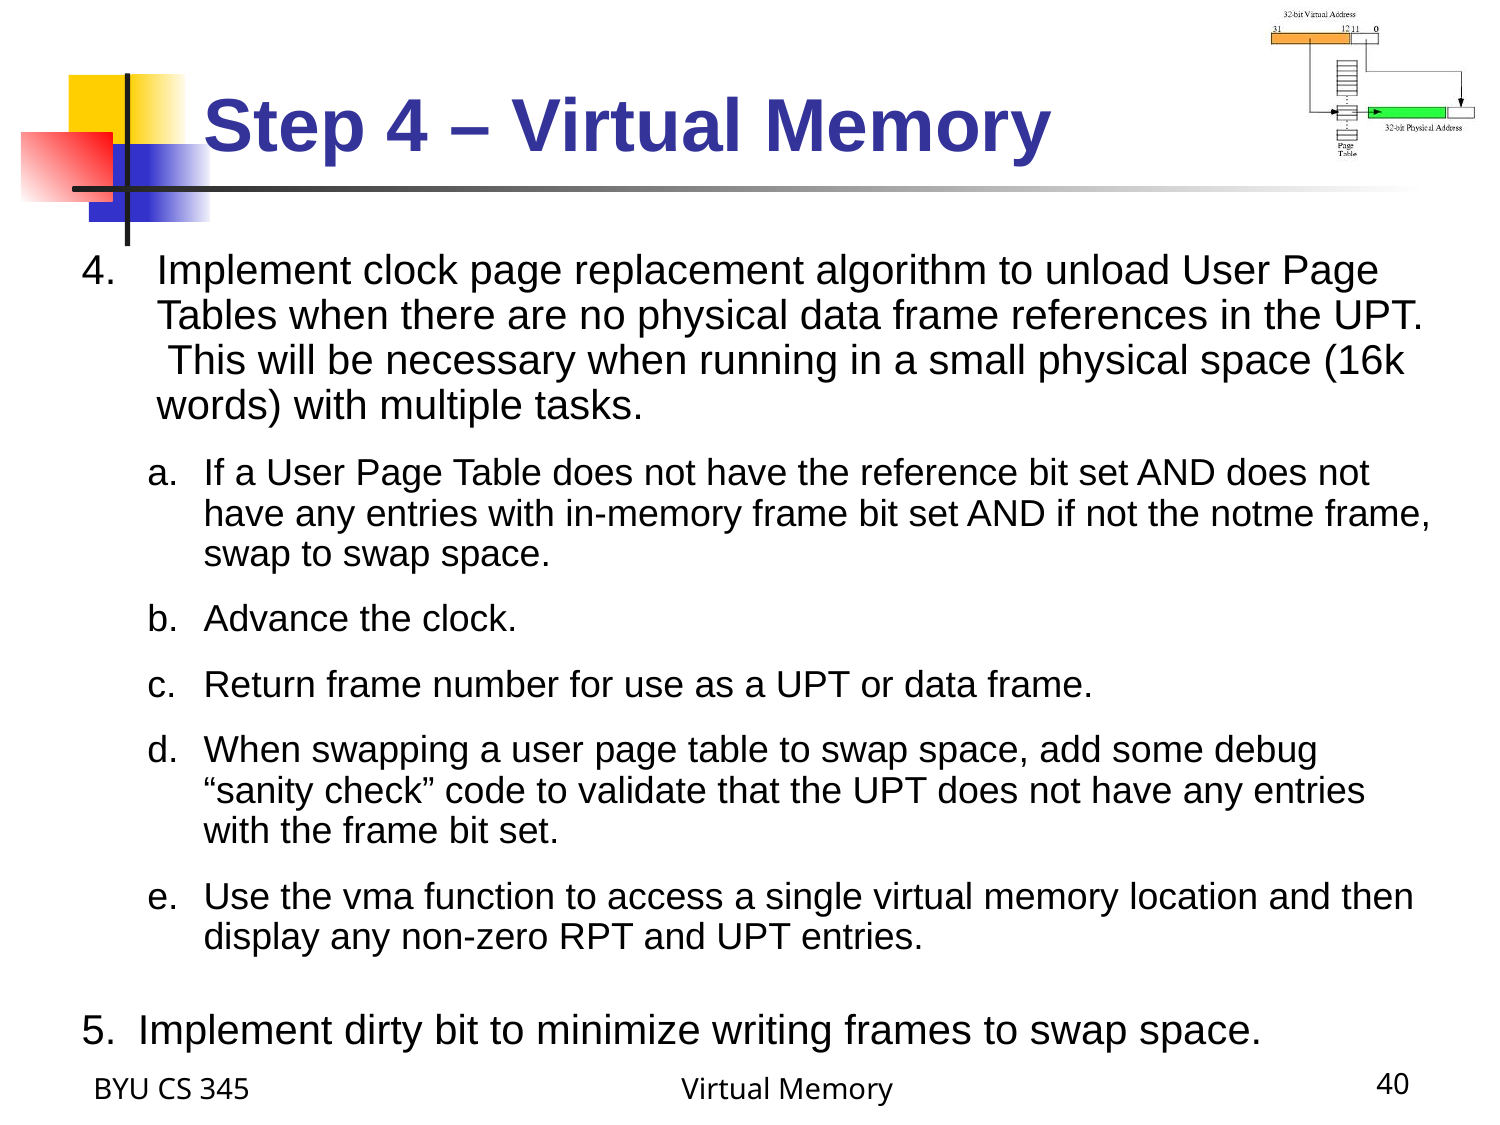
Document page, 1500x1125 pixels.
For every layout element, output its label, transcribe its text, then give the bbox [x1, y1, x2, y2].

text_box 5. Implement dirty bit to minimize writing frames to swap space. [66, 1001, 1449, 1079]
list Implement clock page replacement algorithm to unload User Page Tables when there are no physical data frame references in the UPT. This will be necessary when running in a small physical space (16k words) with multiple tasks. If a User Page Table does not have the reference bit set AND does not have any entries with in-memory frame bit set AND if not the notme frame, swap to swap space. Advance the clock. Return frame number for use as a UPT or data frame. When swapping a user page table to swap space, add some debug “sanity check” code to validate that the UPT does not have any entries with the frame bit set. Use the vma function to access a single virtual memory location and then display any non-zero RPT and UPT entries. [66, 240, 1449, 769]
slide_number 40 [1112, 1079, 1425, 1113]
title Step 4 – Virtual Memory [188, 31, 1244, 174]
slide_number BYU CS 345 [78, 1079, 391, 1113]
picture [1247, 0, 1500, 168]
footer Virtual Memory [549, 1079, 1025, 1113]
